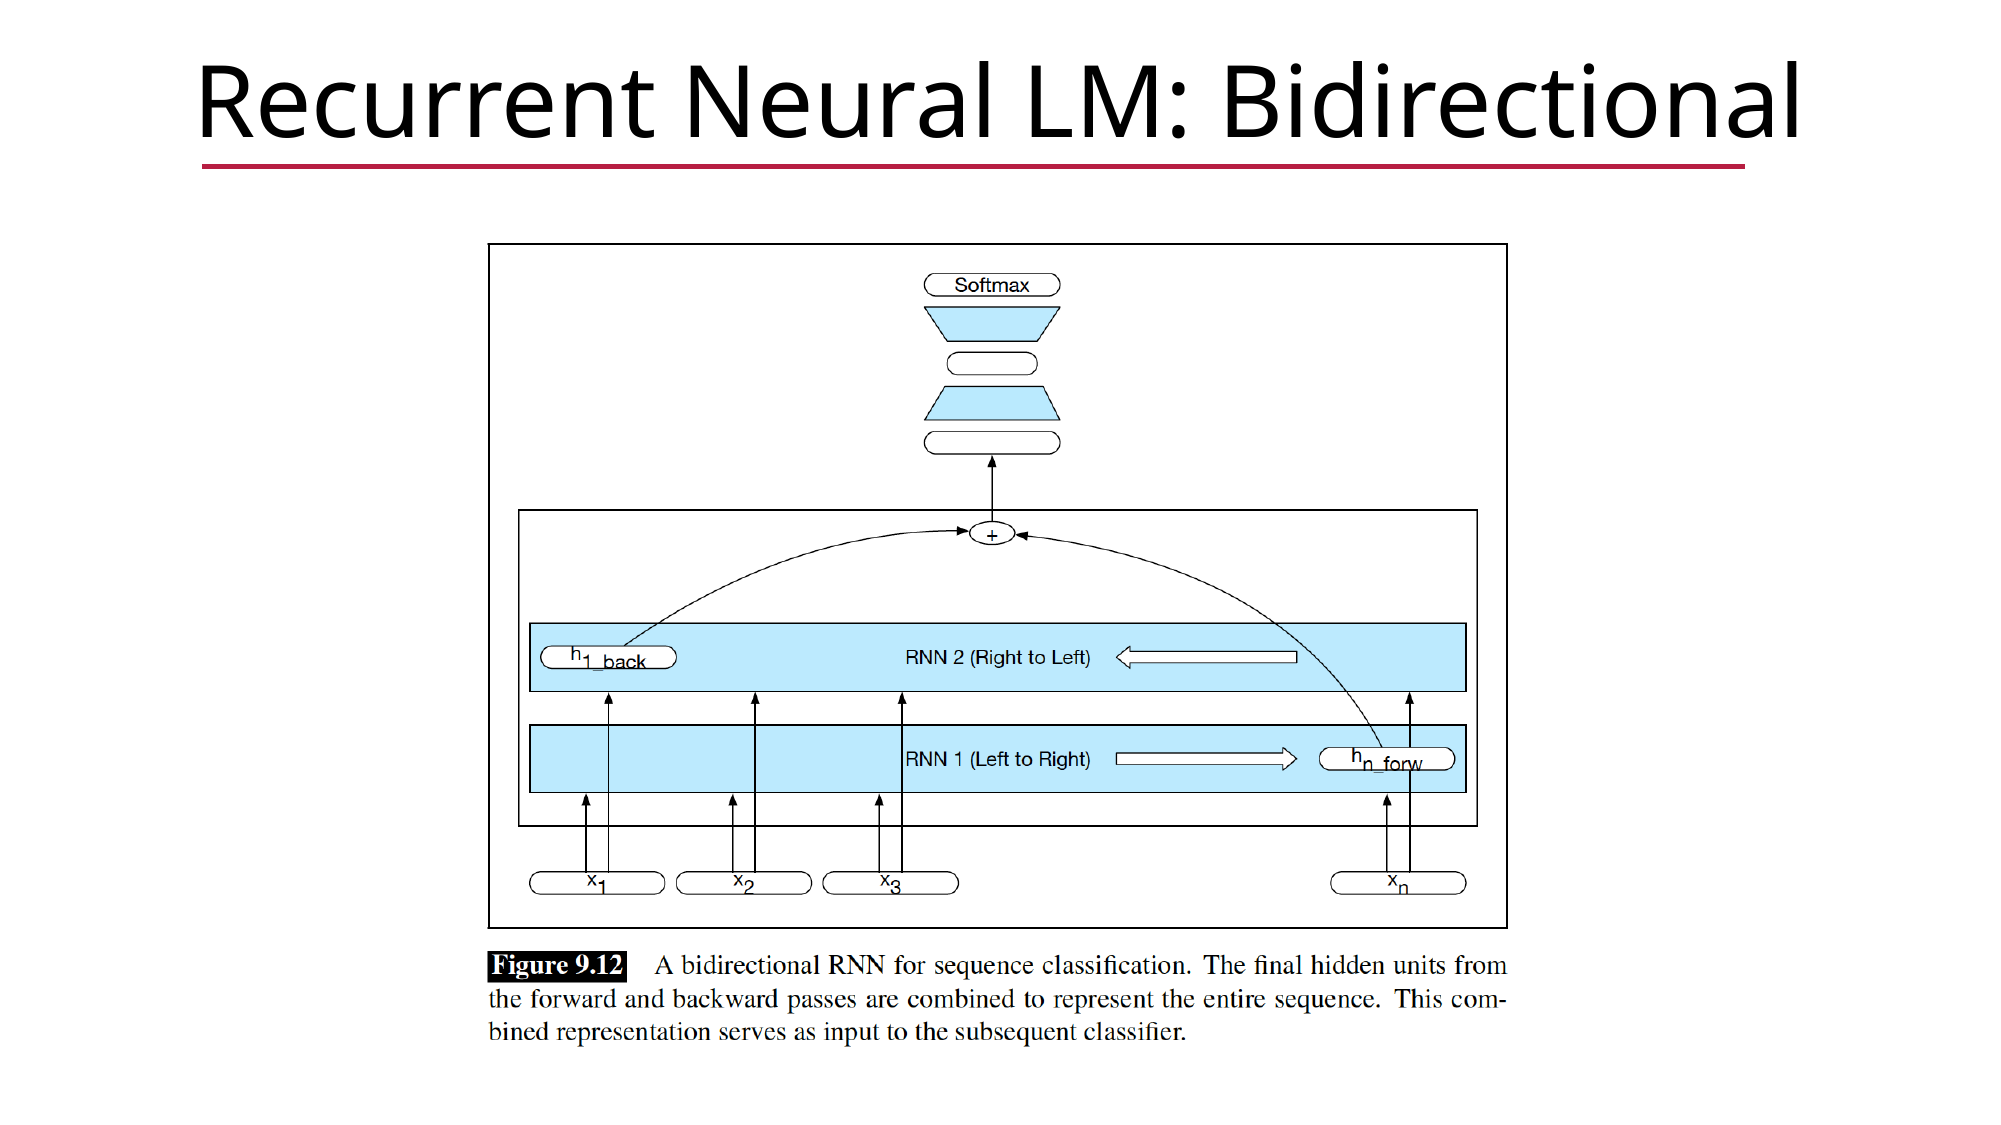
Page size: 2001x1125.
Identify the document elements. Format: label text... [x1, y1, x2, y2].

text_box Recurrent Neural LM: Bidirectional [0, 30, 2000, 166]
picture [482, 233, 1517, 1064]
